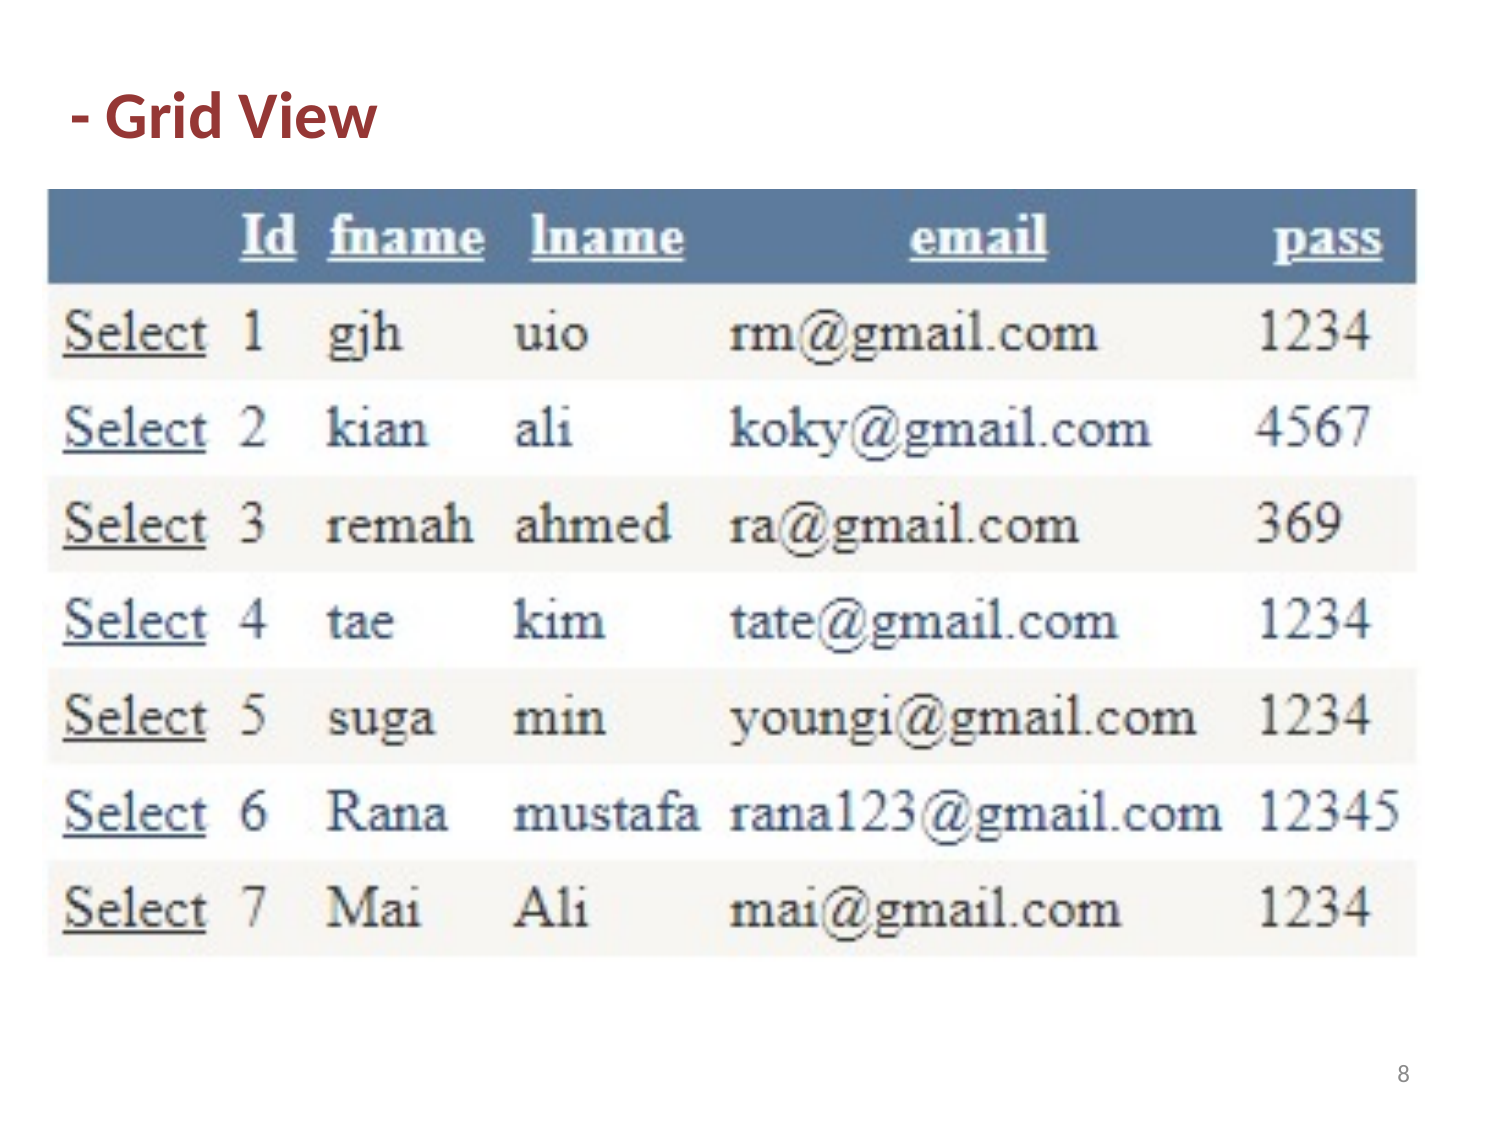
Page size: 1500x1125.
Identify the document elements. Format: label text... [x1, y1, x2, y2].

slide_number 8 [1074, 1042, 1425, 1103]
text_box - Grid View [55, 64, 397, 160]
picture [42, 188, 1426, 965]
